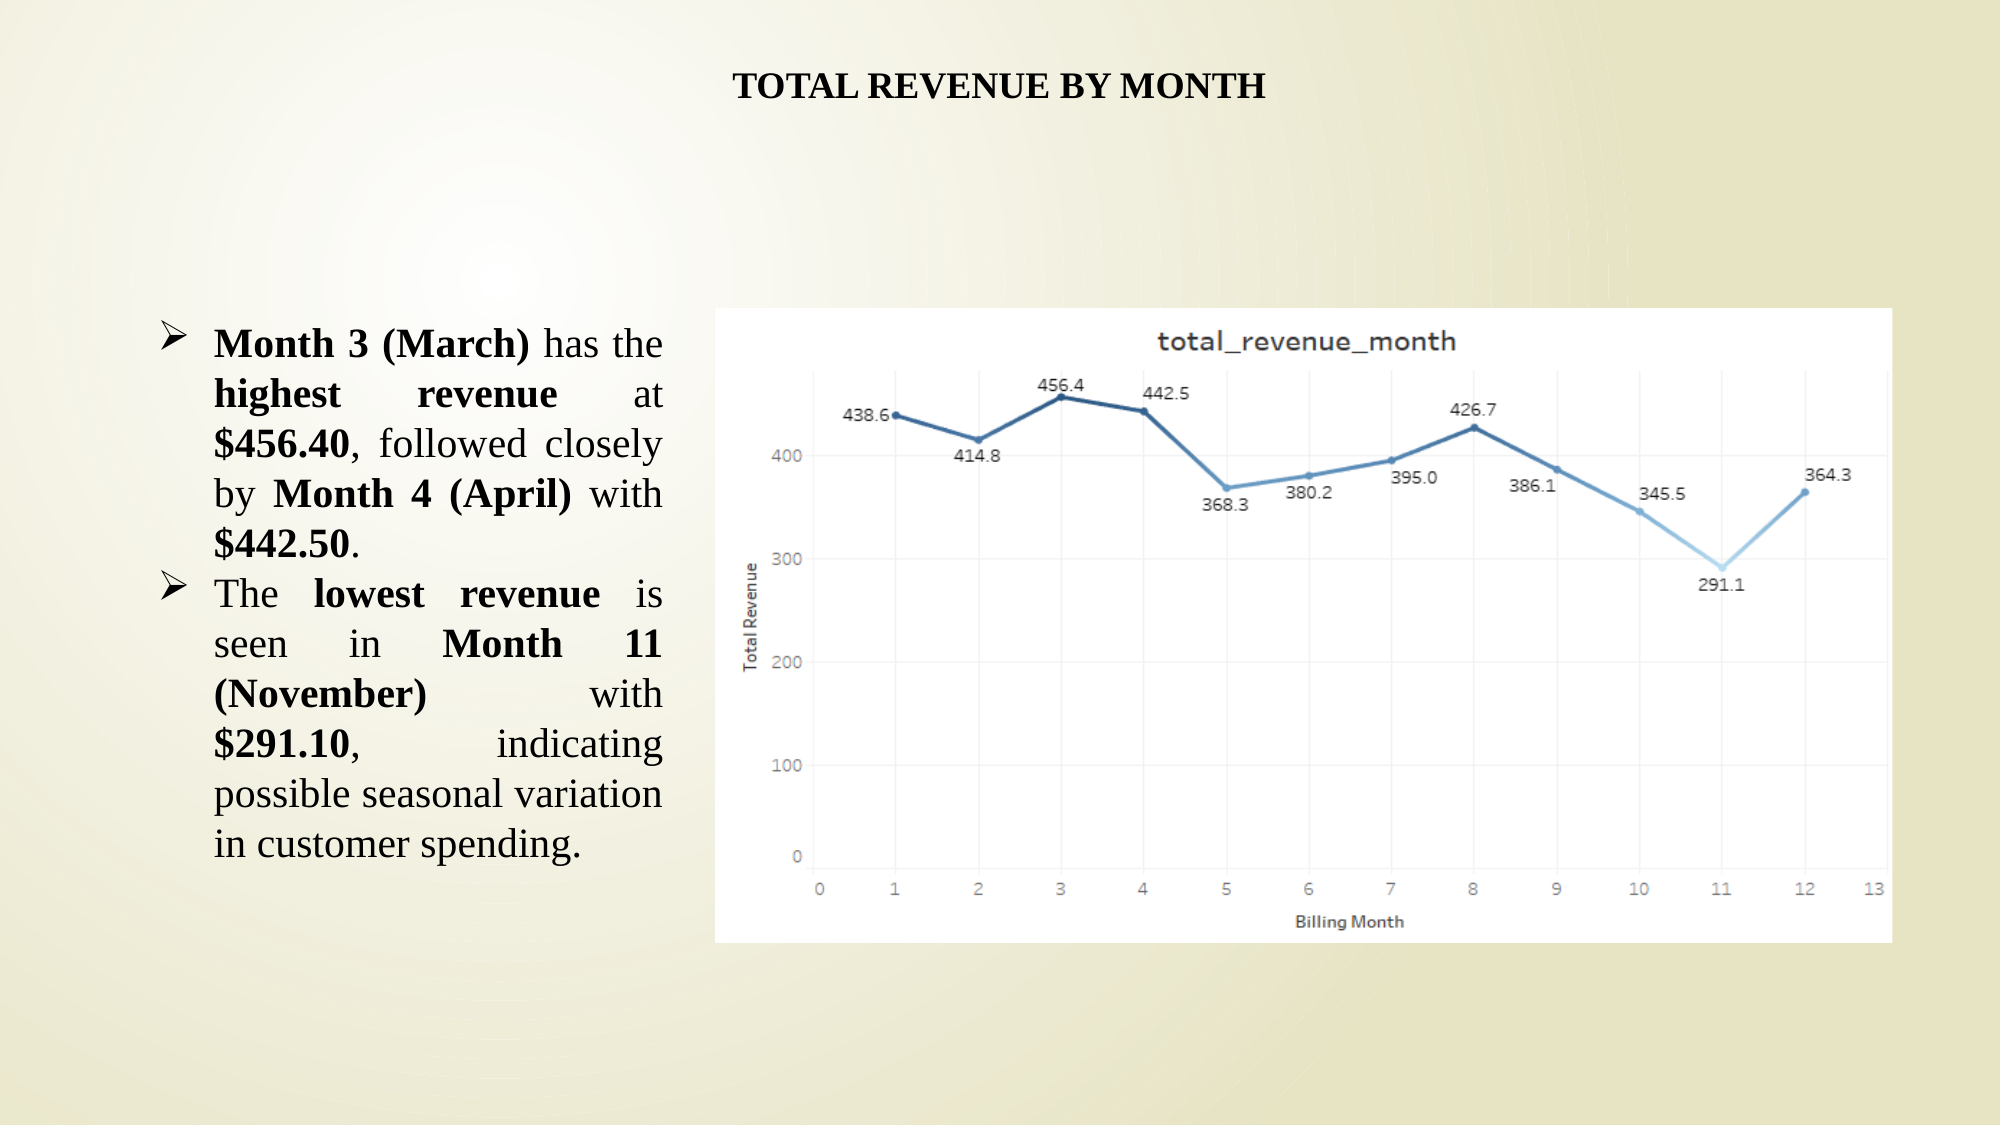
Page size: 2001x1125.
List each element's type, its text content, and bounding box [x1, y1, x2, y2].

text_box Month 3 (March) has the highest revenue at $456.40, followed closely by Month 4 (April) with $442.50. The lowest revenue is seen in Month 11 (November) with $291.10, indicating possible seasonal variation in customer spending. [142, 308, 679, 874]
text_box TOTAL REVENUE BY MONTH [717, 53, 1282, 114]
picture [714, 308, 1893, 943]
